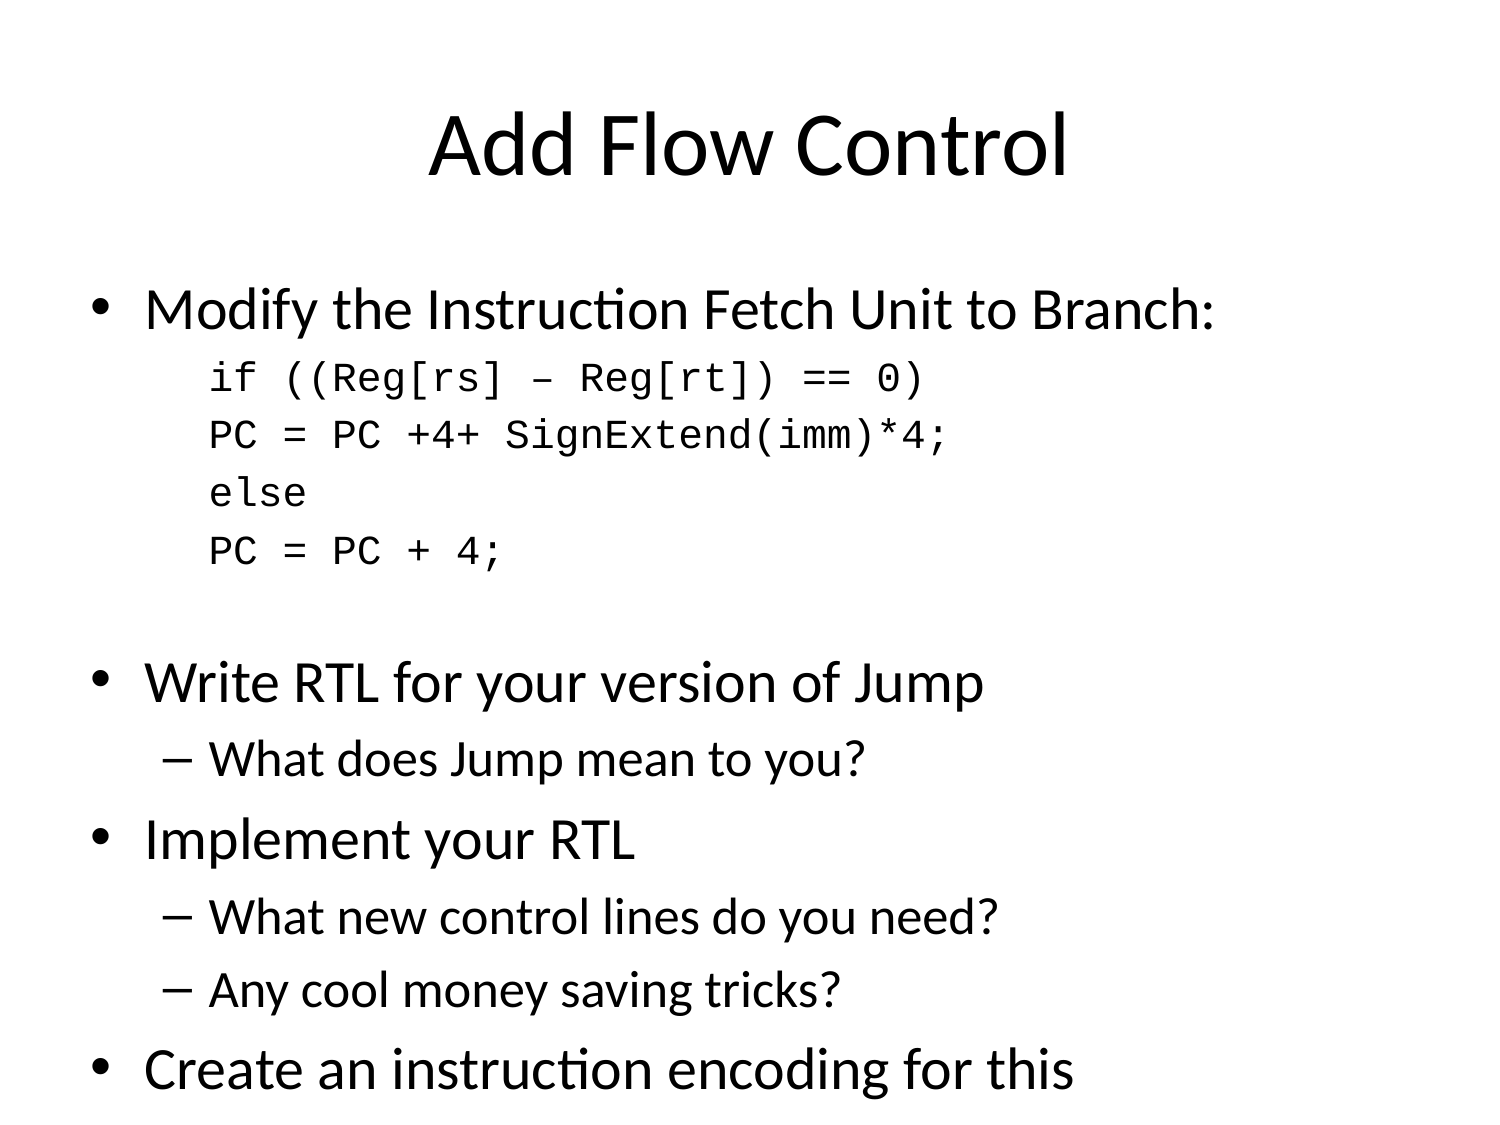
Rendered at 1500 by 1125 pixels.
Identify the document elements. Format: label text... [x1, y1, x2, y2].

title Add Flow Control [75, 45, 1425, 233]
list Modify the Instruction Fetch Unit to Branch: if ((Reg[rs] – Reg[rt]) == 0) PC = PC +4+ SignExtend(imm)*4; else PC = PC + 4; Write RTL for your version of Jump What does Jump mean to you? Implement your RTL What new control lines do you need? Any cool money saving tricks? Create an instruction encoding for this [75, 262, 1425, 1113]
